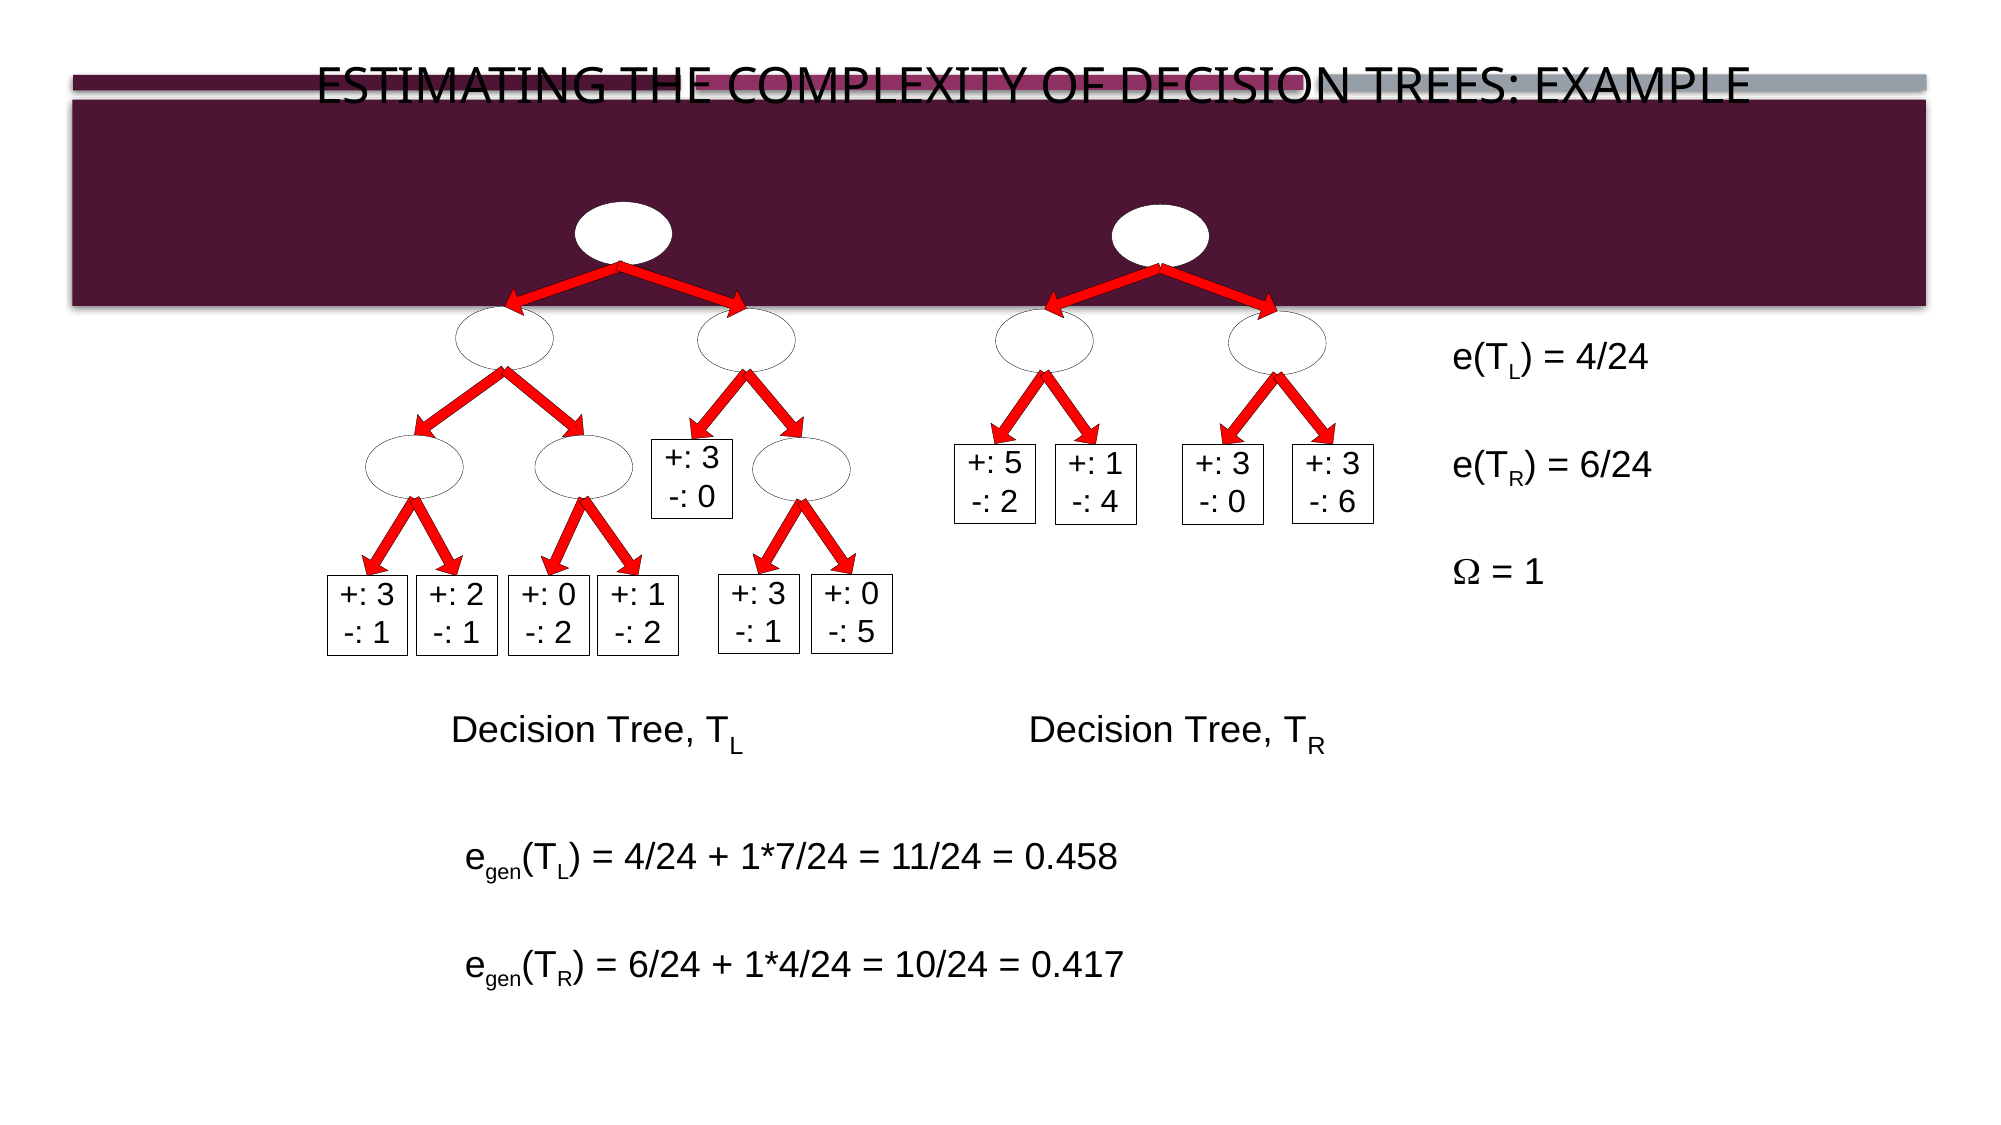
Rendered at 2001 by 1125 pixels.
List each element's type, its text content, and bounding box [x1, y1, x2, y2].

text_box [324, 199, 1376, 765]
text_box egen(TL) = 4/24 + 1*7/24 = 11/24 = 0.458 egen(TR) = 6/24 + 1*4/24 = 10/24 = 0.417 [450, 825, 1313, 999]
text_box e(TL) = 4/24 e(TR) = 6/24  = 1 [1437, 324, 1713, 600]
title Estimating the Complexity of Decision Trees: Example [300, 33, 1813, 121]
